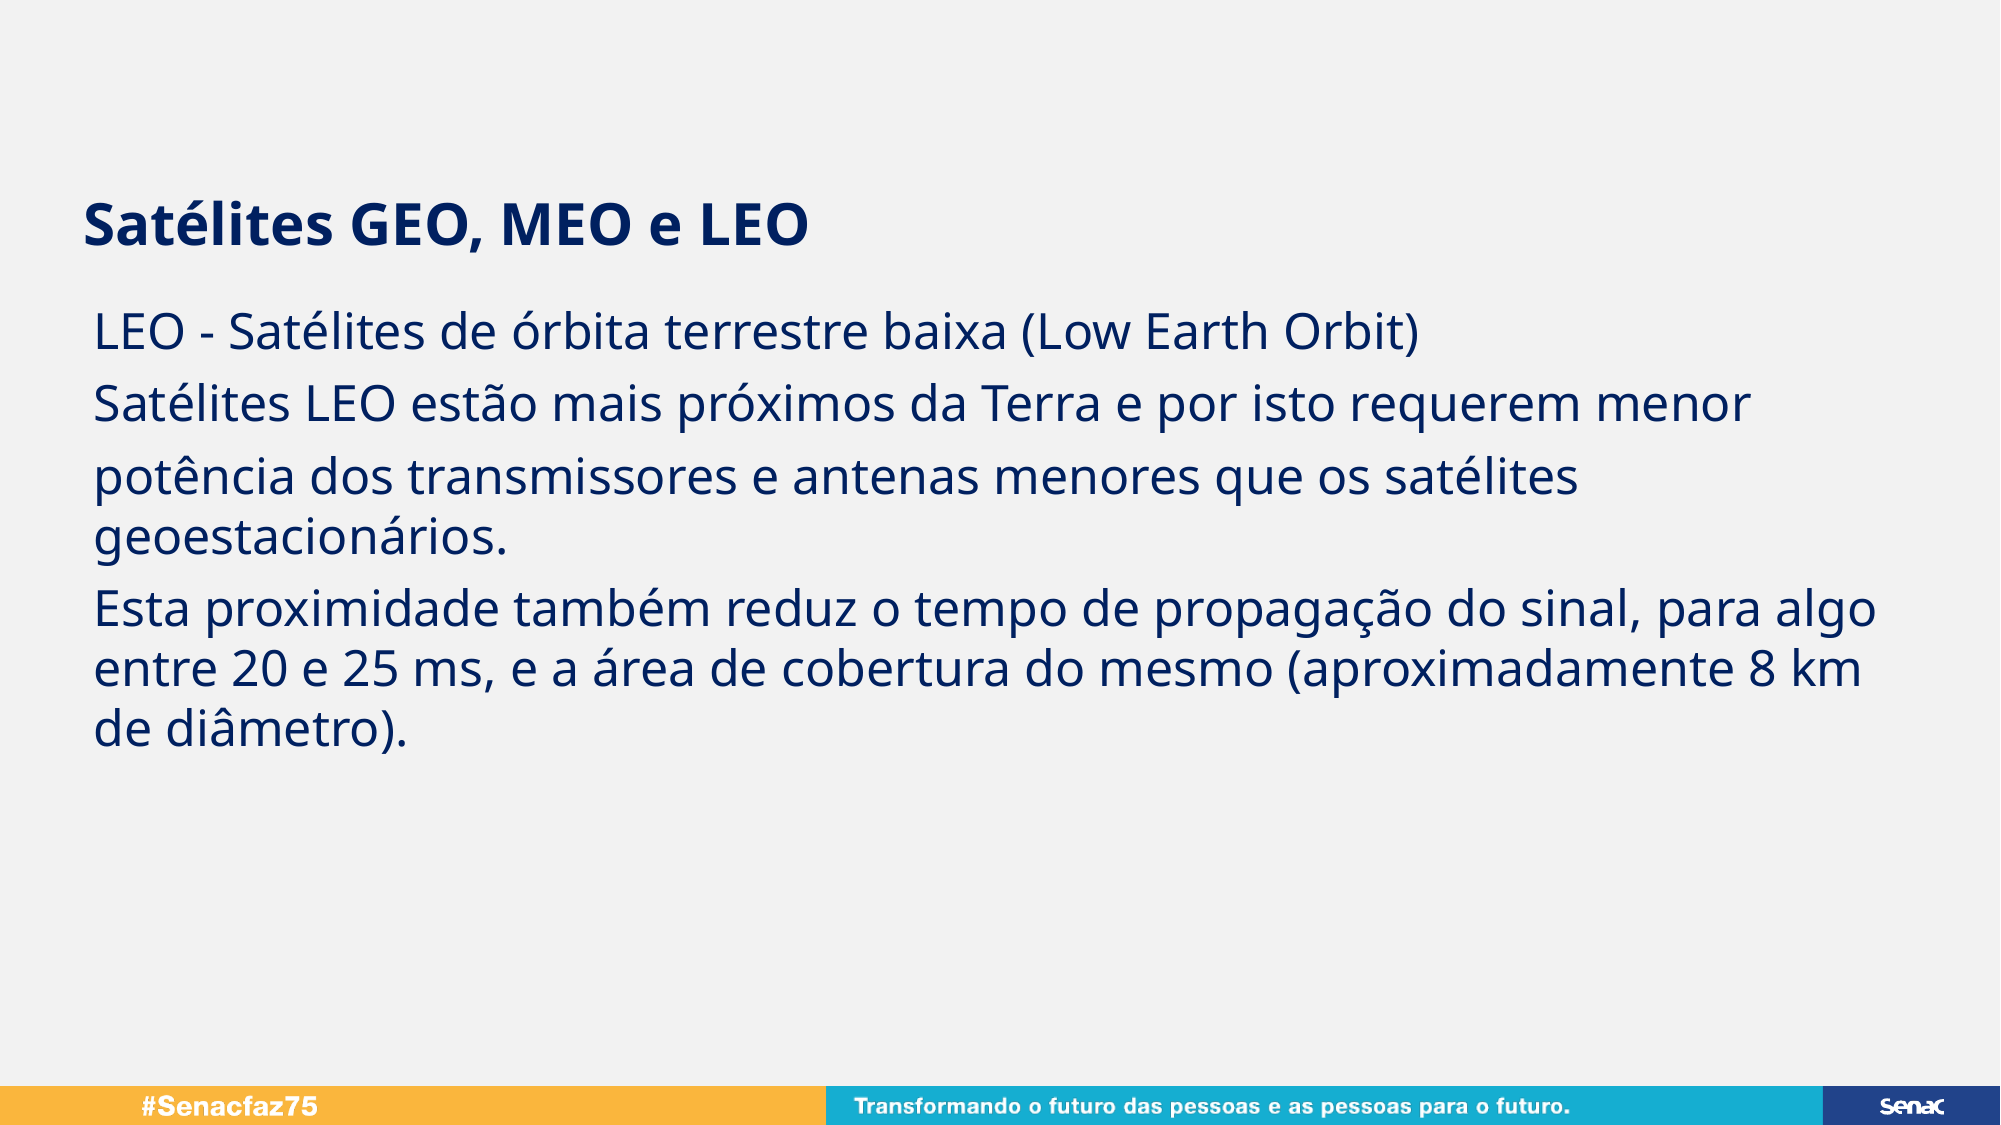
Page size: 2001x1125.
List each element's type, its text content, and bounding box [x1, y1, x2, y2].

text_box LEO - Satélites de órbita terrestre baixa (Low Earth Orbit) Satélites LEO estão mais próximos da Terra e por isto requerem menor potência dos transmissores e antenas menores que os satélites geoestacionários. Esta proximidade também reduz o tempo de propagação do sinal, para algo entre 20 e 25 ms, e a área de cobertura do mesmo (aproximadamente 8 km de diâmetro). [78, 291, 1913, 1025]
picture [0, 1078, 2000, 1125]
text_box Satélites GEO, MEO e LEO [68, 179, 1205, 241]
